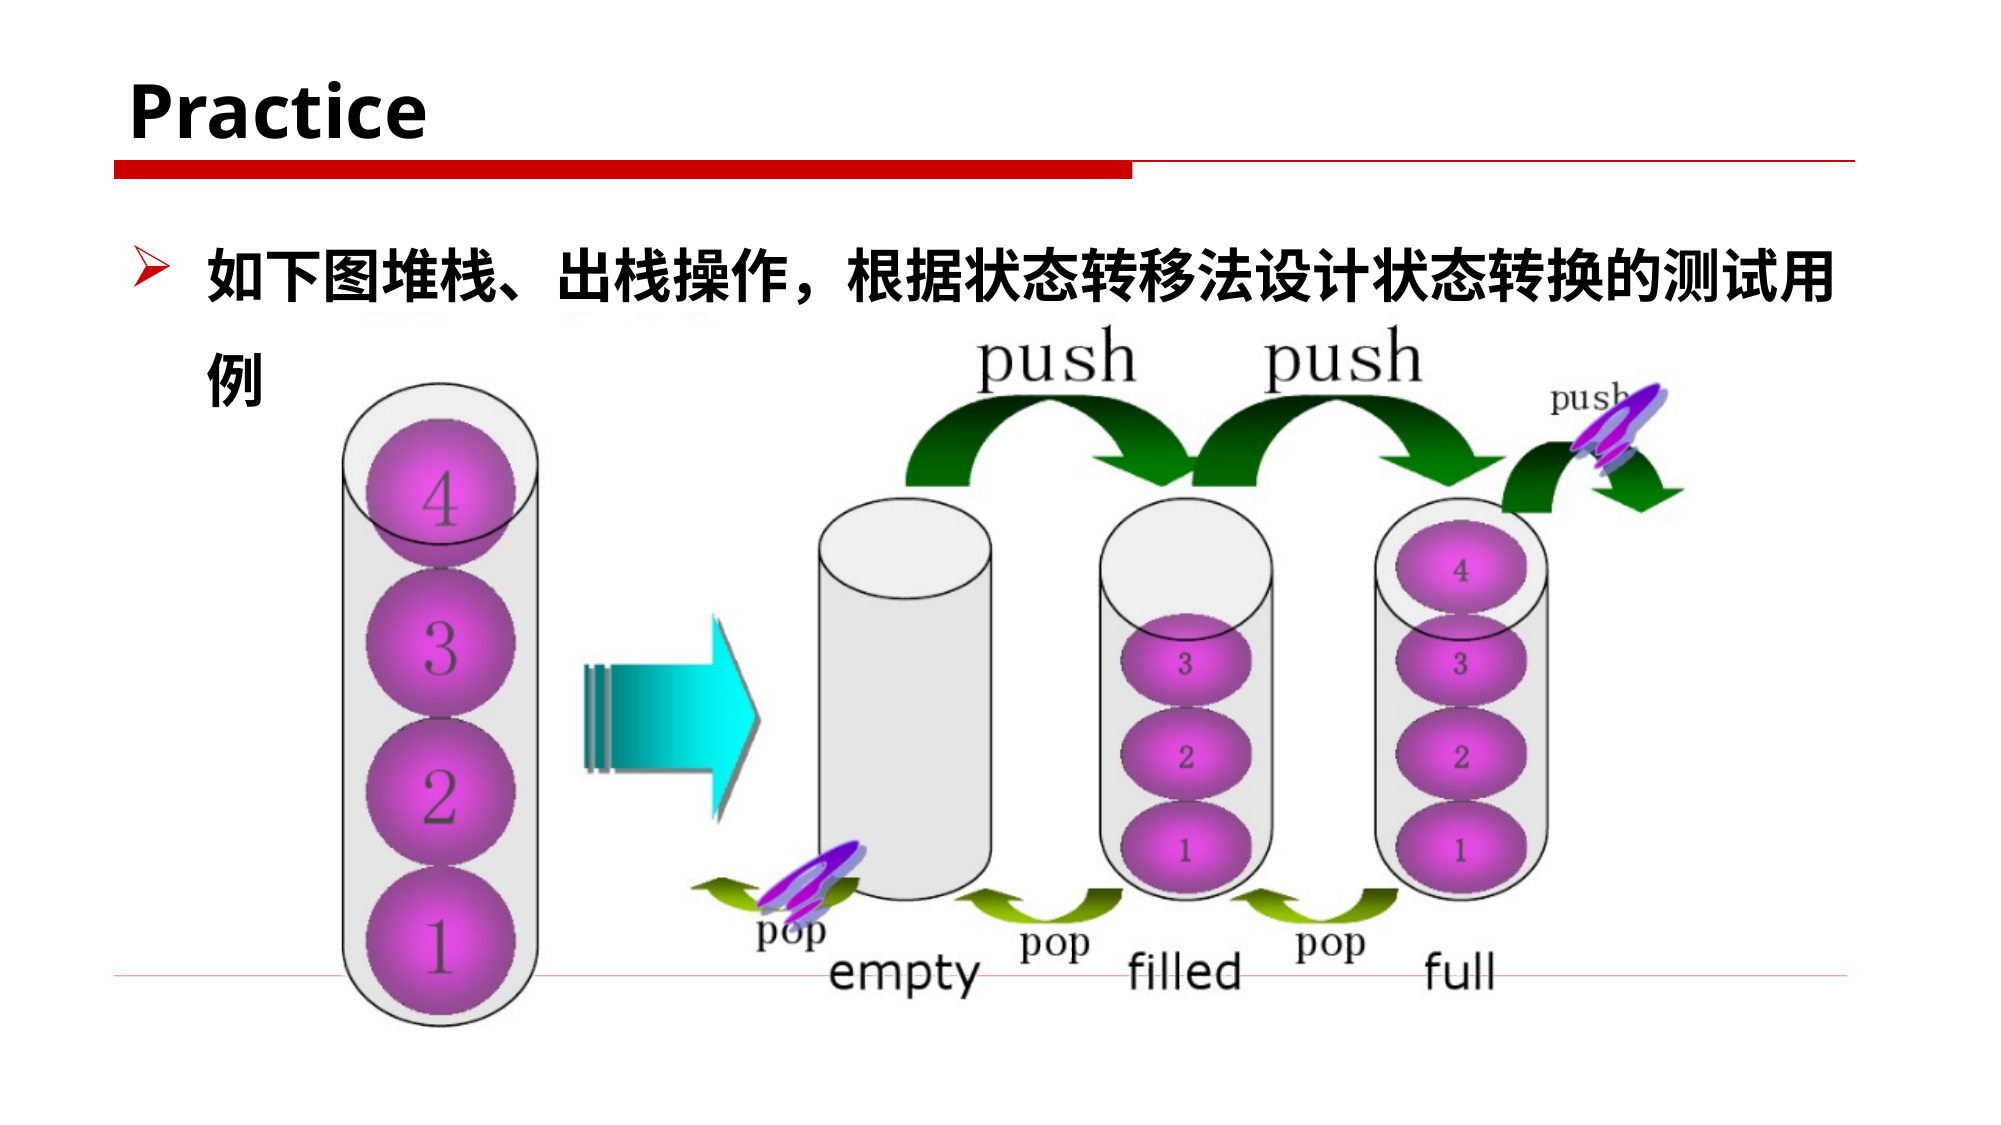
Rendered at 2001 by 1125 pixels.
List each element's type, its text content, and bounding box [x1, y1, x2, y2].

list 如下图堆栈、出栈操作，根据状态转移法设计状态转换的测试用例 [114, 196, 1865, 897]
picture [309, 312, 1700, 1057]
title Practice [112, 42, 1863, 161]
